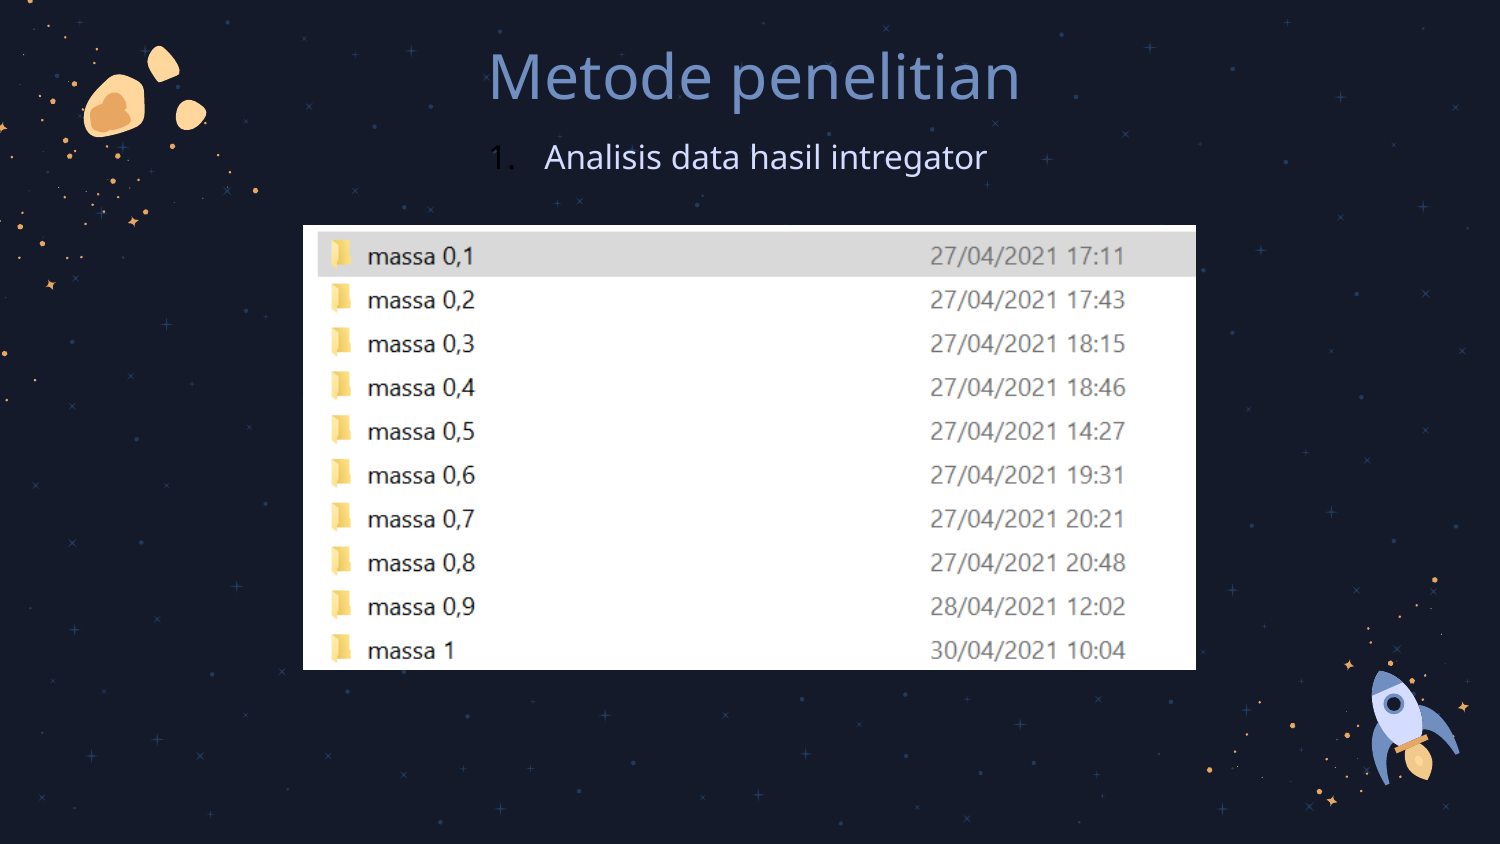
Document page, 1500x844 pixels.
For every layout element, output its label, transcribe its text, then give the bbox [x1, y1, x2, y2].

title Metode penelitian [122, 27, 1389, 122]
text_box Analisis data hasil intregator [111, 121, 1365, 604]
picture [303, 224, 1197, 671]
